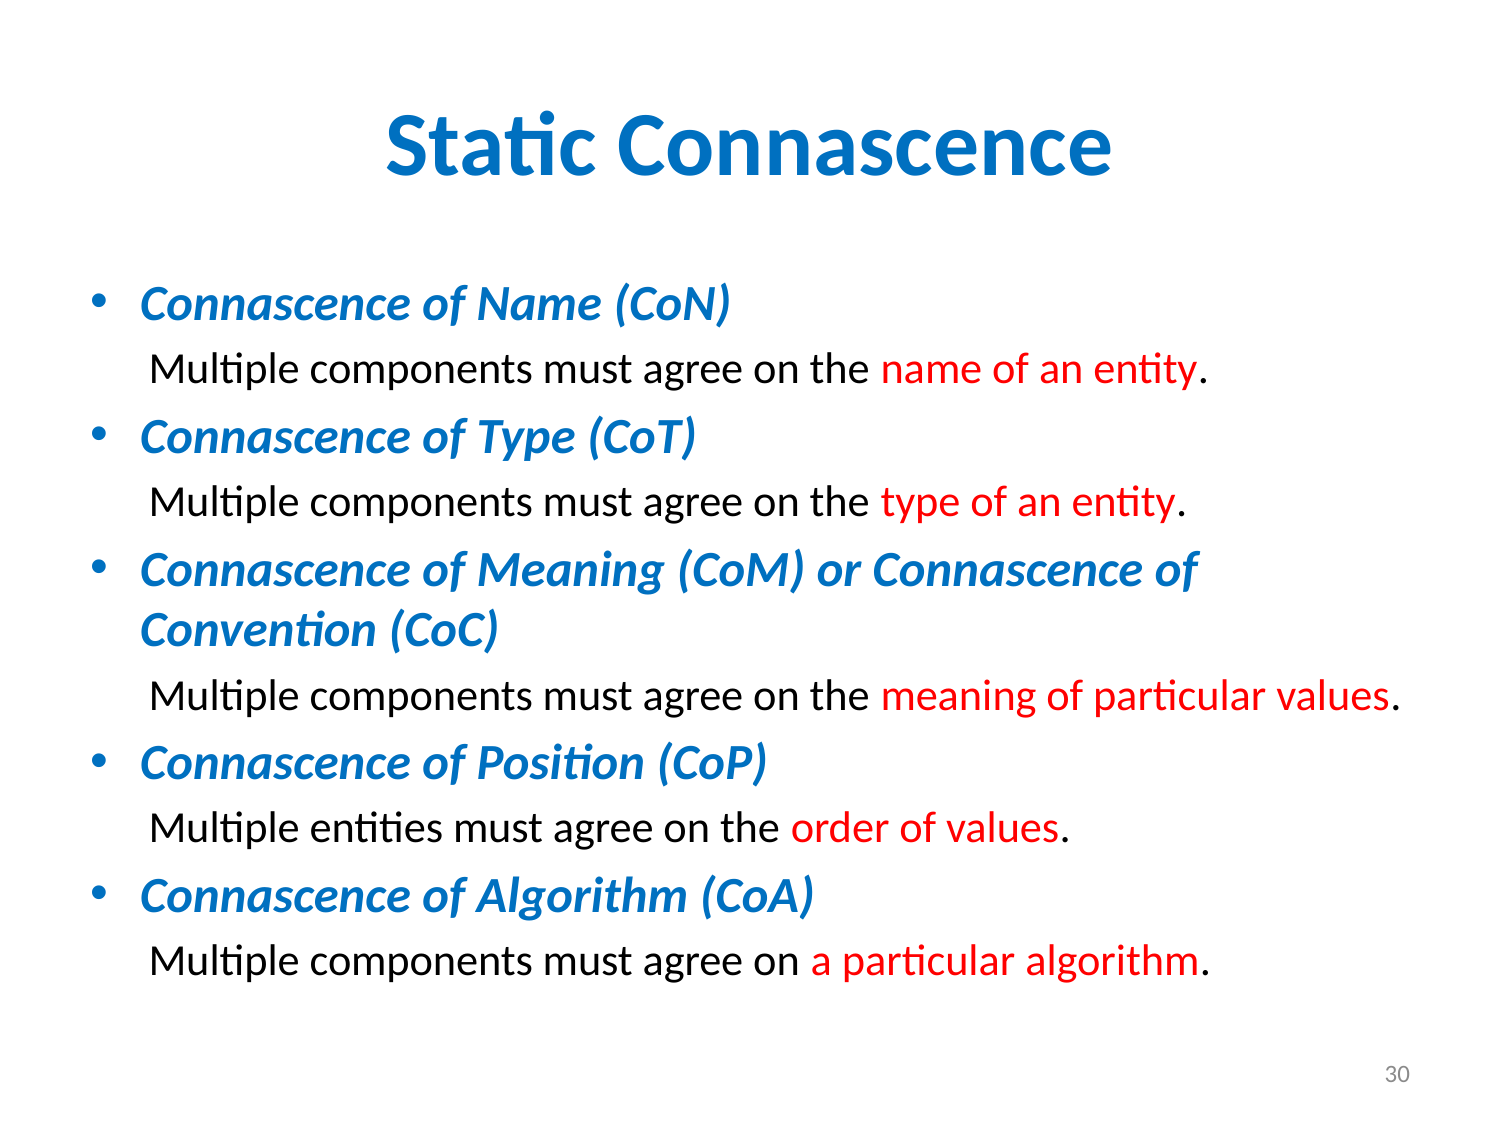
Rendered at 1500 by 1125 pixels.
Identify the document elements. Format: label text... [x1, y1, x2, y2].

slide_number 30 [1074, 1042, 1425, 1103]
list Connascence of Name (CoN) Multiple components must agree on the name of an entity. Connascence of Type (CoT) Multiple components must agree on the type of an entity. Connascence of Meaning (CoM) or Connascence of Convention (CoC) Multiple components must agree on the meaning of particular values. Connascence of Position (CoP) Multiple entities must agree on the order of values. Connascence of Algorithm (CoA) Multiple components must agree on a particular algorithm. [75, 262, 1425, 1005]
title Static Connascence [75, 45, 1425, 233]
